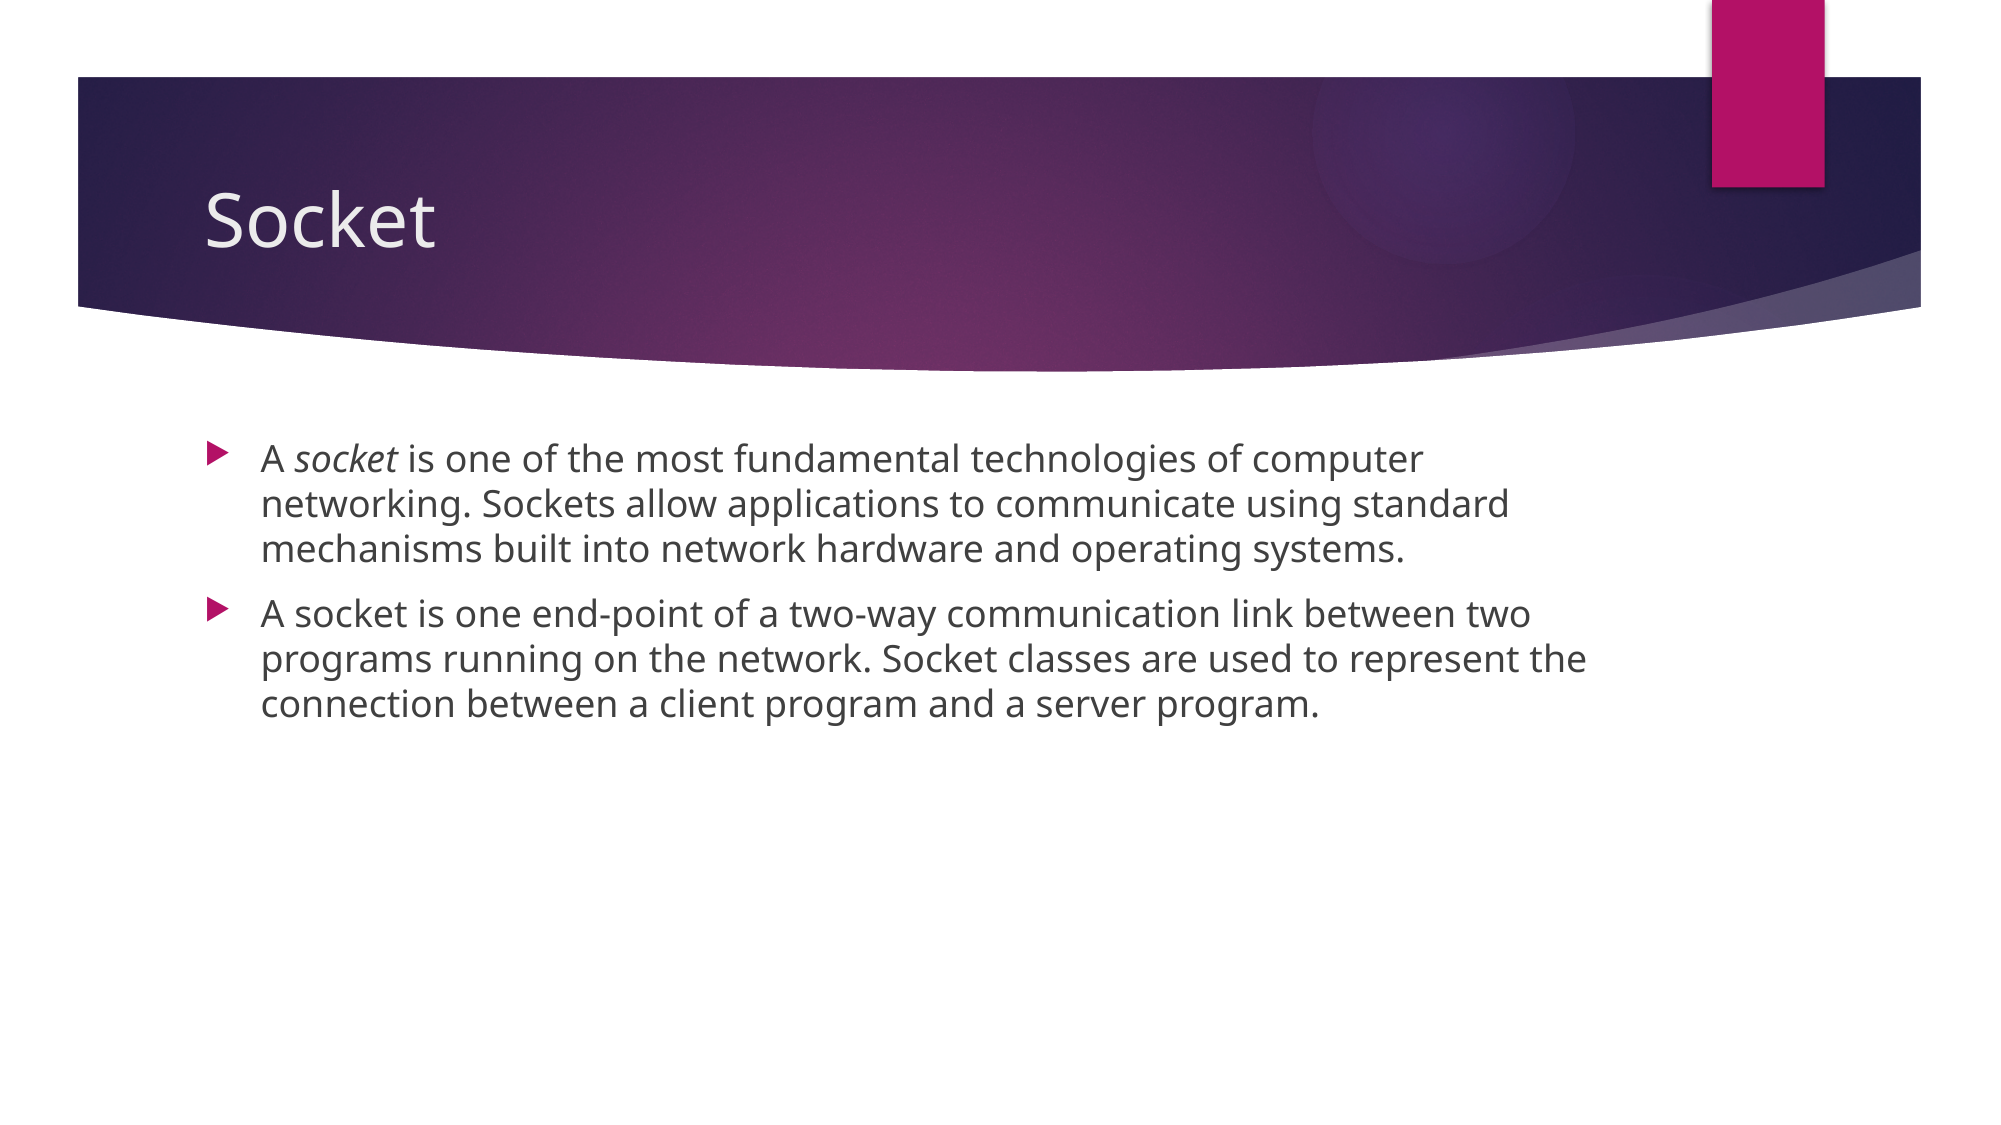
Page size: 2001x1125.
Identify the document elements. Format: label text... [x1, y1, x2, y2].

title Socket [189, 159, 1627, 276]
list A socket is one of the most fundamental technologies of computer networking. Sockets allow applications to communicate using standard mechanisms built into network hardware and operating systems. A socket is one end-point of a two-way communication link between two programs running on the network. Socket classes are used to represent the connection between a client program and a server program. [189, 427, 1638, 988]
